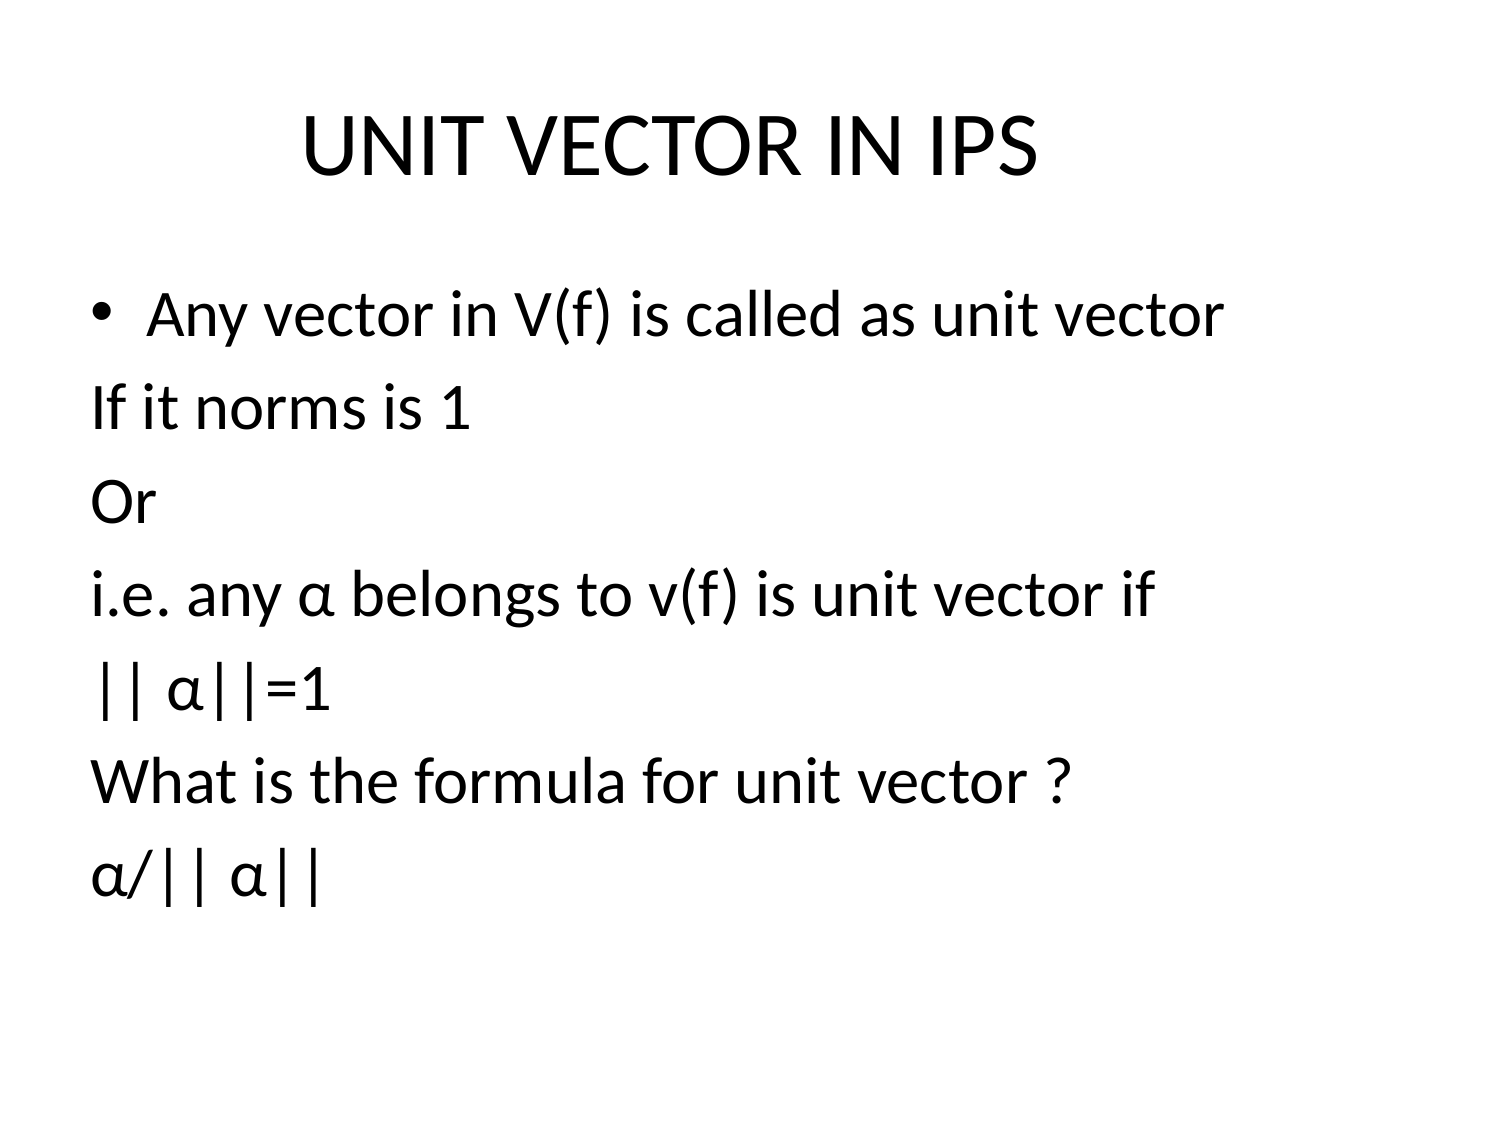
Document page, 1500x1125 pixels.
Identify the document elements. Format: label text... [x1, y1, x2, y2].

list Any vector in V(f) is called as unit vector If it norms is 1 Or i.e. any α belongs to v(f) is unit vector if || α||=1 What is the formula for unit vector ? α/|| α|| [75, 262, 1425, 1005]
title UNIT VECTOR IN IPS [75, 45, 1425, 233]
